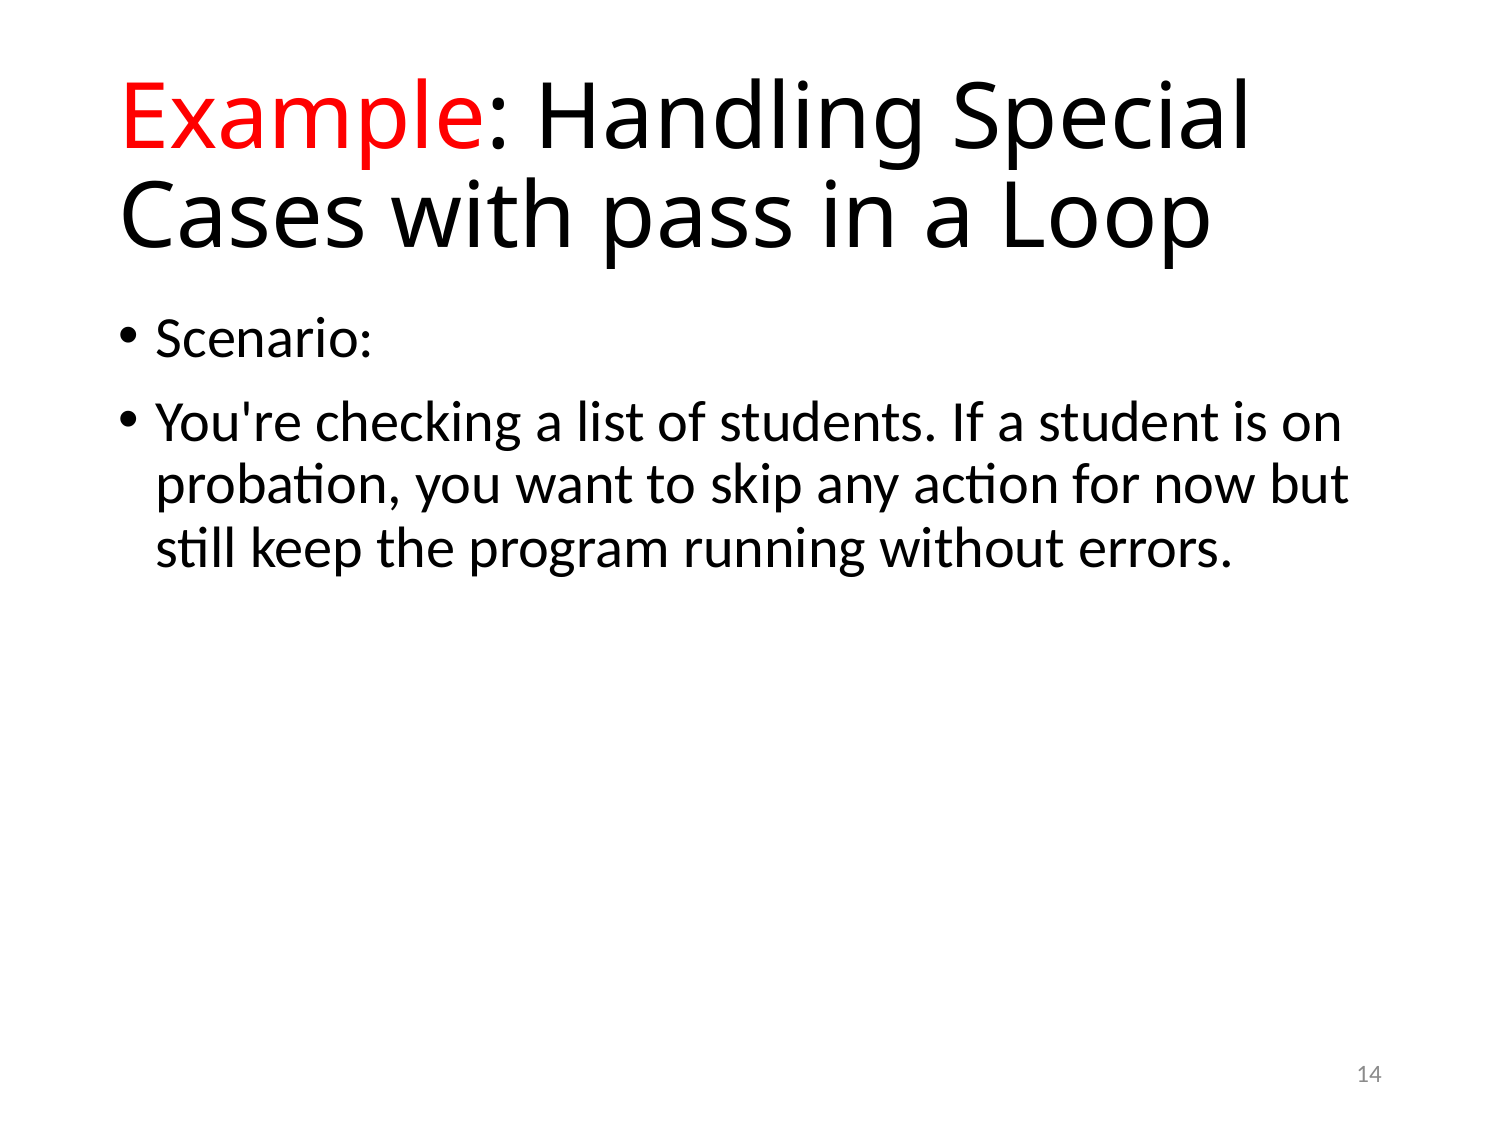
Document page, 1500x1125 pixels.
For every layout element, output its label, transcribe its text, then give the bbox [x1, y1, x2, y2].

slide_number 14 [1059, 1042, 1397, 1103]
list Scenario: You're checking a list of students. If a student is on probation, you want to skip any action for now but still keep the program running without errors. [103, 299, 1397, 1014]
title Example: Handling Special Cases with pass in a Loop [103, 59, 1397, 278]
